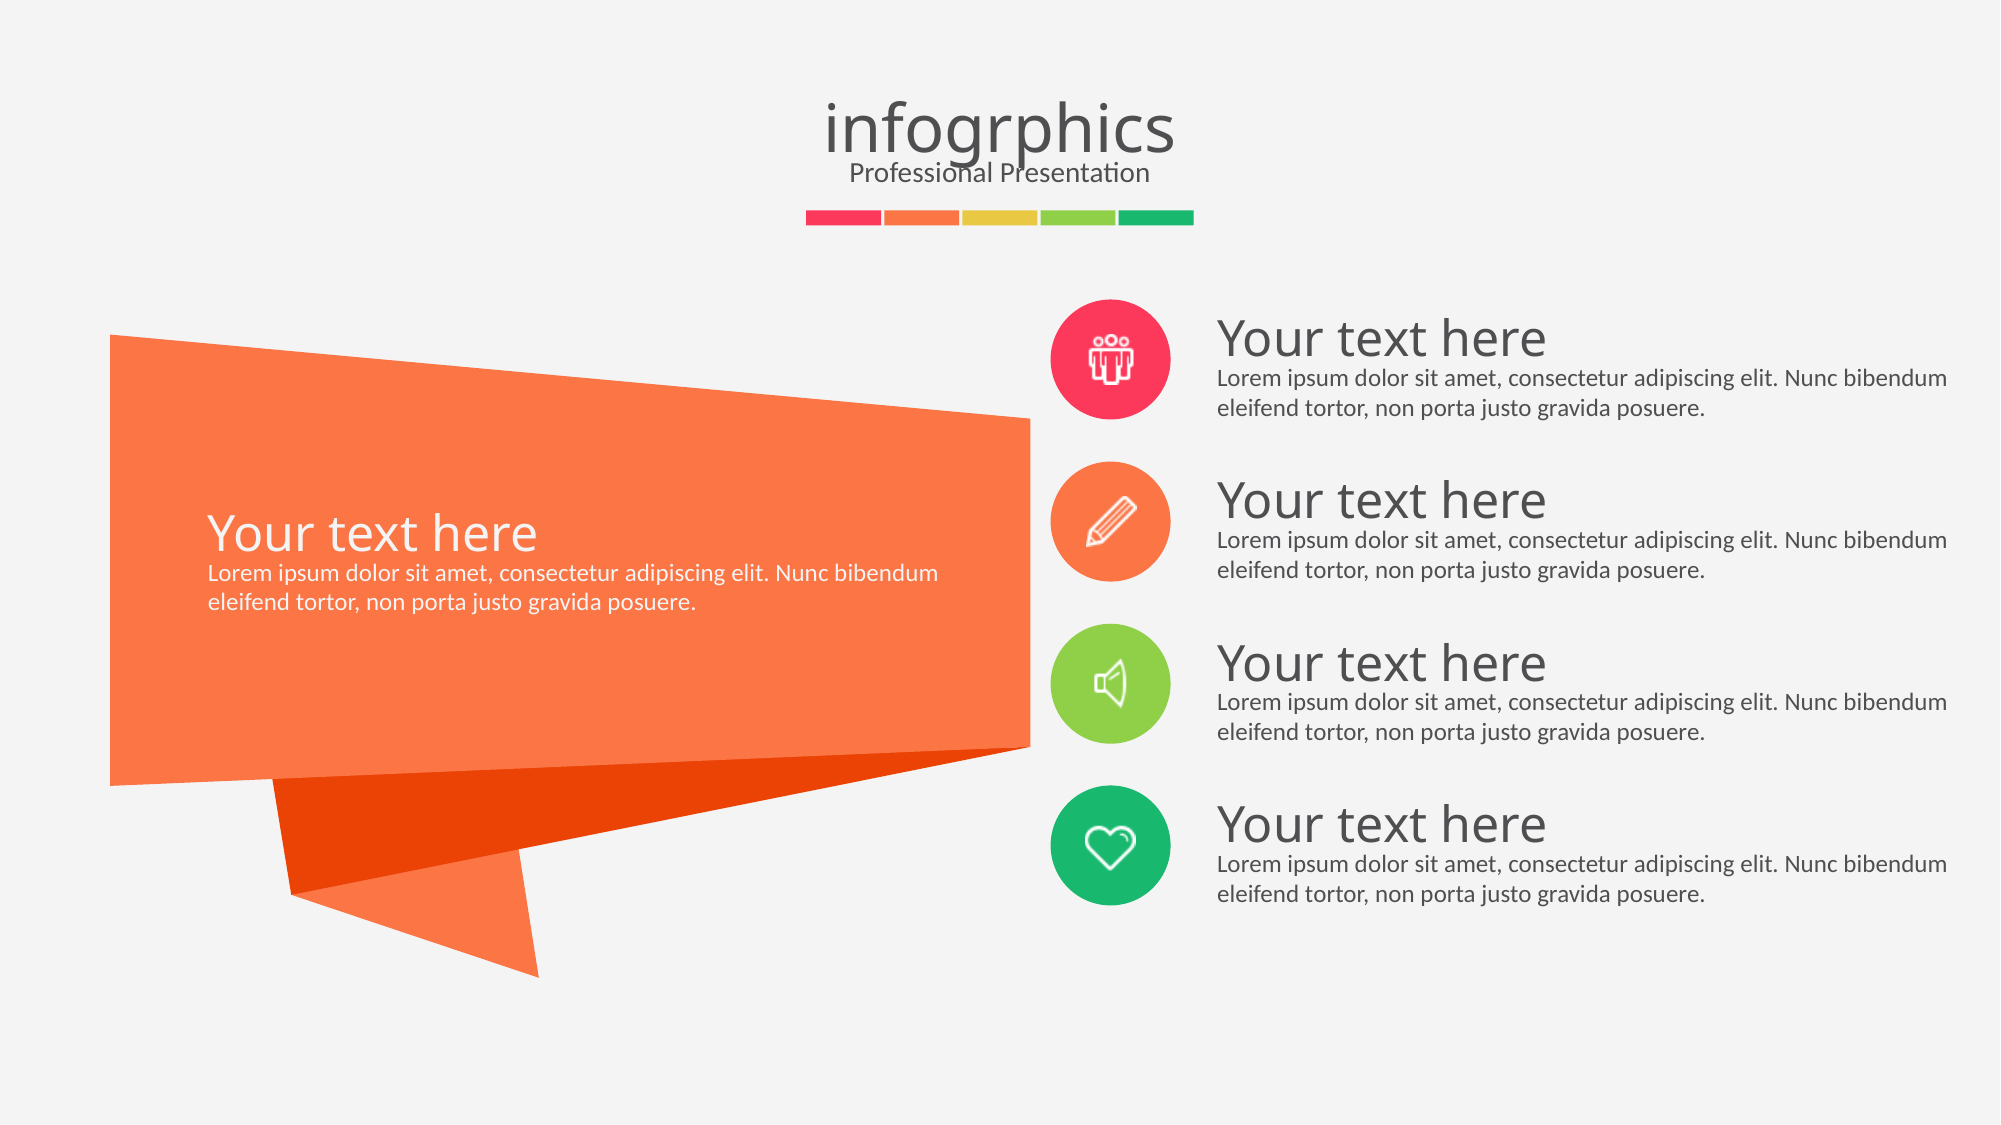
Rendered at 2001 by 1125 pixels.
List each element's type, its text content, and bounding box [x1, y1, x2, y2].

text_box Lorem ipsum dolor sit amet, consectetur adipiscing elit. Nunc bibendum eleifend tortor, non porta justo gravida posuere. [1202, 375, 2000, 429]
text_box [1049, 622, 1172, 745]
text_box Your text here [1202, 623, 2000, 699]
text_box Your text here [1202, 785, 2000, 861]
picture [1086, 496, 1137, 547]
picture [1085, 823, 1136, 874]
picture [1086, 334, 1137, 385]
picture [1085, 658, 1136, 709]
text_box Lorem ipsum dolor sit amet, consectetur adipiscing elit. Nunc bibendum eleifend tortor, non porta justo gravida posuere. [1202, 537, 2000, 591]
text_box Lorem ipsum dolor sit amet, consectetur adipiscing elit. Nunc bibendum eleifend tortor, non porta justo gravida posuere. [1202, 699, 2000, 754]
text_box [1049, 460, 1172, 583]
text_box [0, 78, 2000, 226]
text_box [1049, 298, 1172, 421]
text_box [1049, 784, 1172, 907]
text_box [109, 334, 1031, 978]
text_box Lorem ipsum dolor sit amet, consectetur adipiscing elit. Nunc bibendum eleifend tortor, non porta justo gravida posuere. [1202, 861, 2000, 915]
text_box Your text here [1202, 461, 2000, 537]
text_box Your text here [1202, 299, 2000, 375]
